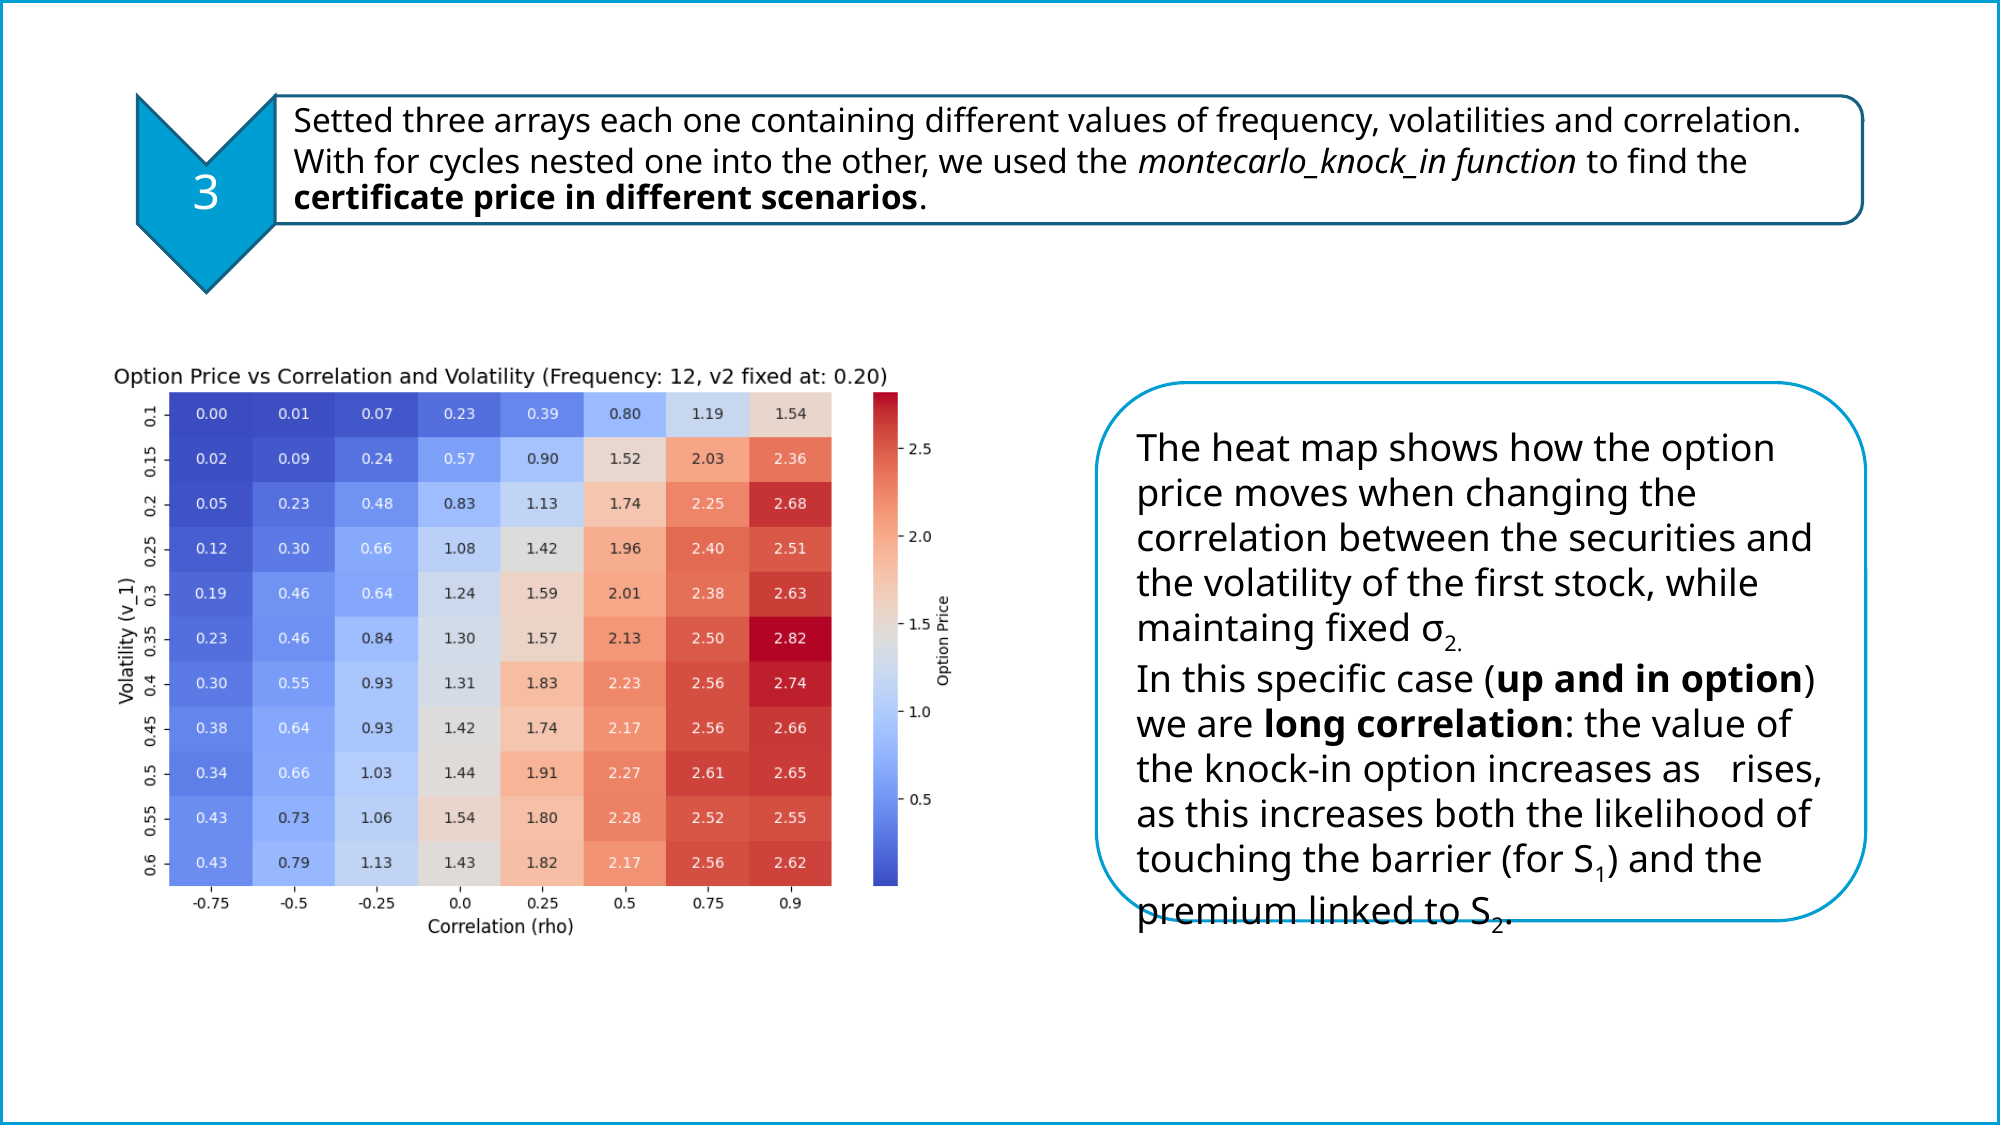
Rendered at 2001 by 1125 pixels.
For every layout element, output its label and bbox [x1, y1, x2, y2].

text_box [274, 95, 1863, 261]
text_box [136, 95, 276, 294]
picture [102, 356, 963, 947]
text_box [1095, 382, 1867, 922]
text_box [0, 0, 2000, 1125]
